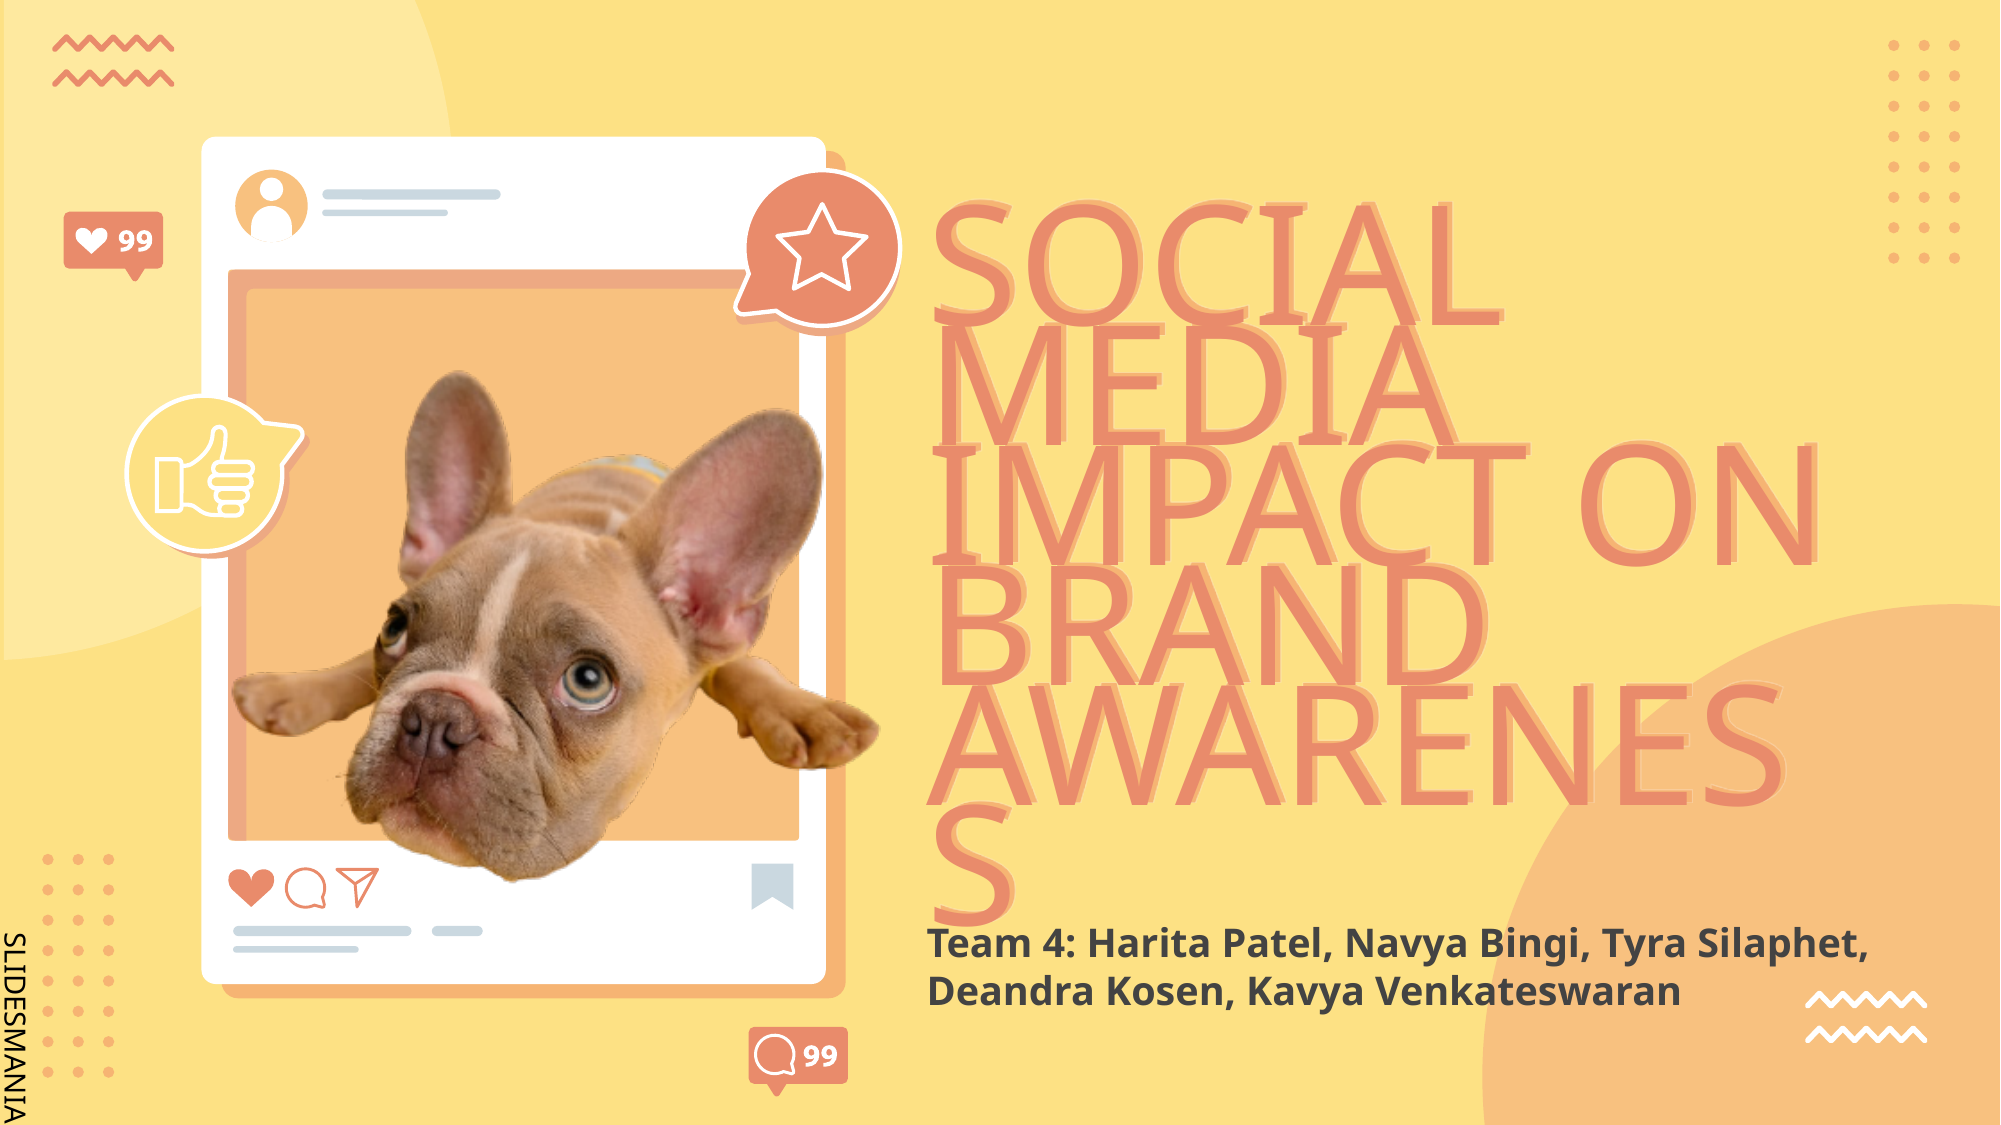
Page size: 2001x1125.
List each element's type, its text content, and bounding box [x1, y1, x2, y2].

subtitle Team 4: Harita Patel, Navya Bingi, Tyra Silaphet, Deandra Kosen, Kavya Venkateswaran [906, 931, 1938, 1034]
title SOCIAL MEDIA IMPACT ON BRAND AWARENESS [906, 192, 1872, 931]
picture [208, 328, 890, 913]
